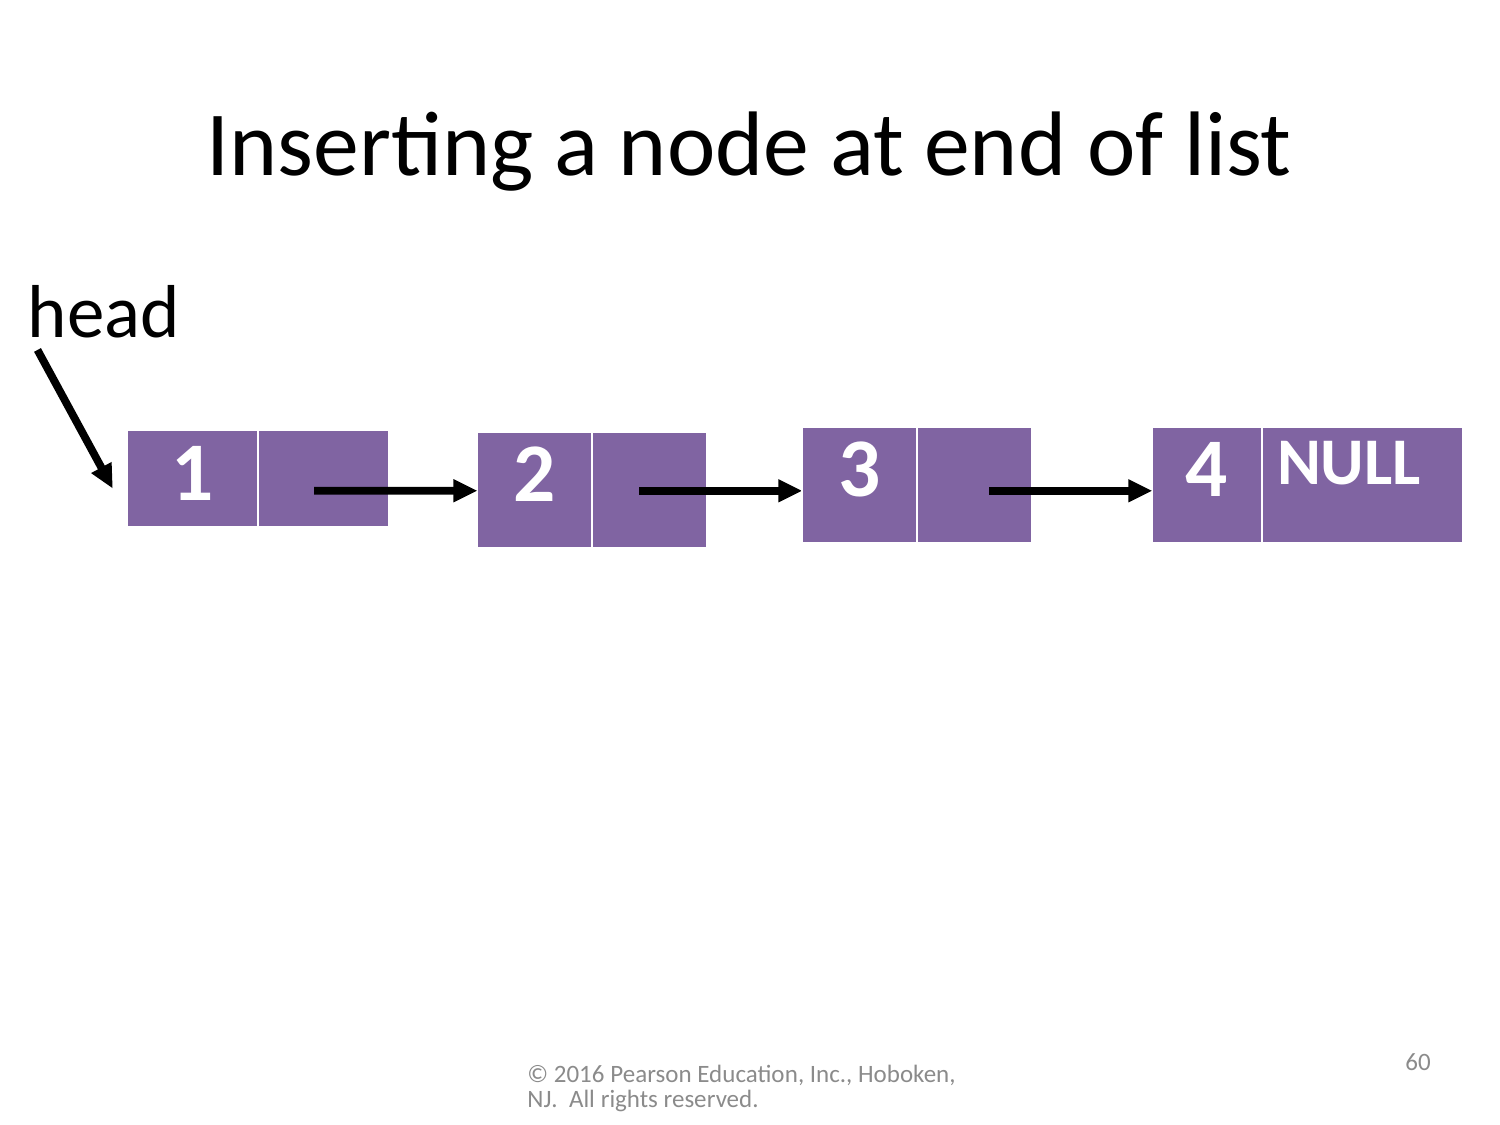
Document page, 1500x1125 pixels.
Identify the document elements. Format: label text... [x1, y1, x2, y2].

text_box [37, 349, 113, 489]
footer © 2016 Pearson Education, Inc., Hoboken, NJ. All rights reserved. [512, 1042, 988, 1103]
table_header 4 [1153, 428, 1261, 542]
table_header 1 [128, 431, 257, 526]
title Inserting a node at end of list [75, 45, 1425, 233]
table_header 3 [803, 428, 916, 542]
text_box head [13, 255, 196, 361]
table_header 2 [478, 433, 591, 547]
table_header [593, 433, 706, 547]
table_header [259, 431, 388, 526]
table_header [918, 428, 1031, 542]
table_header NULL [1263, 428, 1462, 542]
slide_number 60 [1095, 1030, 1446, 1091]
